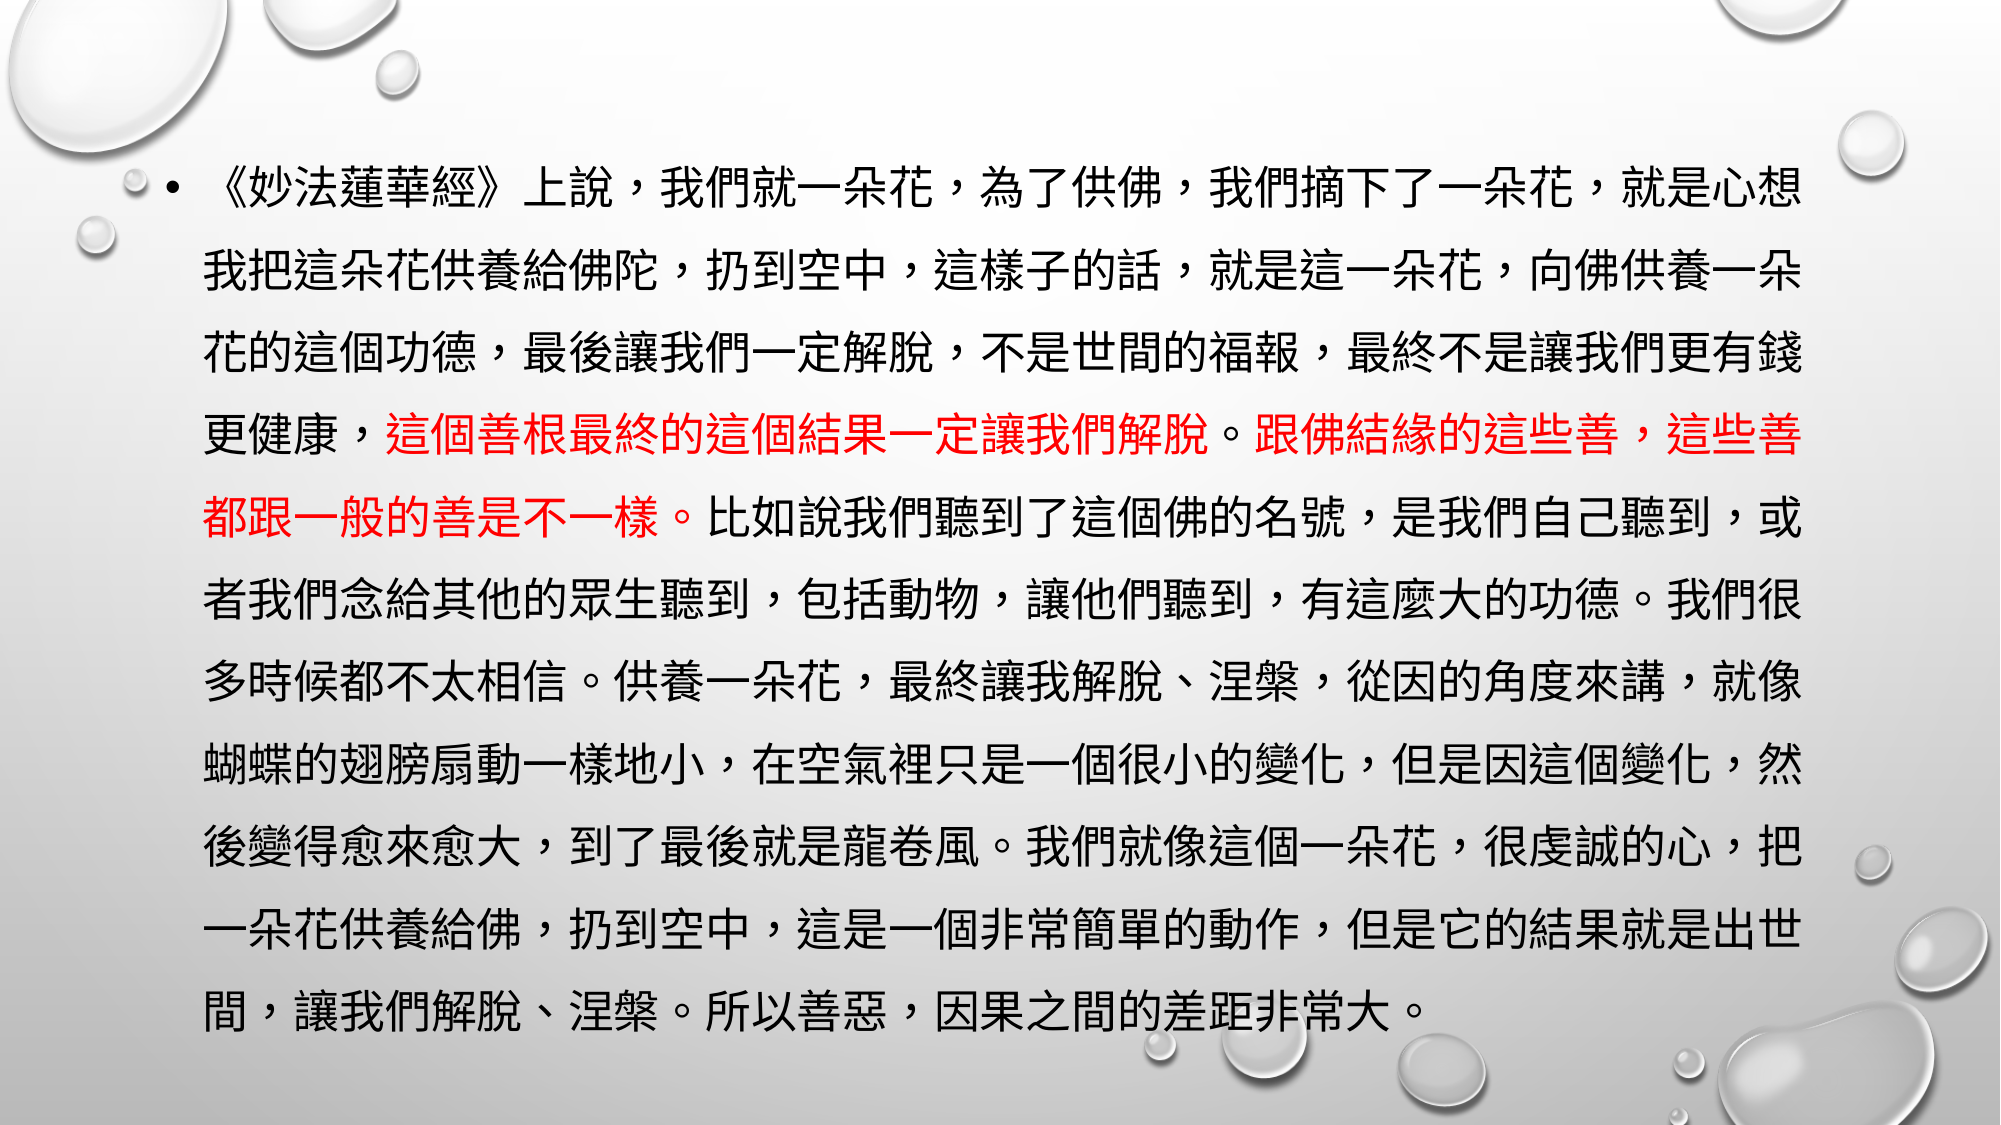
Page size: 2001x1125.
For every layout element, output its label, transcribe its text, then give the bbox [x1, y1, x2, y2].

list 《妙法蓮華經》上說，我們就一朵花，為了供佛，我們摘下了一朵花，就是心想我把這朵花供養給佛陀，扔到空中，這樣子的話，就是這一朵花，向佛供養一朵花的這個功德，最後讓我們一定解脫，不是世間的福報，最終不是讓我們更有錢更健康，這個善根最終的這個結果一定讓我們解脫。跟佛結緣的這些善，這些善都跟一般的善是不一樣。比如說我們聽到了這個佛的名號，是我們自己聽到，或者我們念給其他的眾生聽到，包括動物，讓他們聽到，有這麼大的功德。我們很多時候都不太相信。供養一朵花，最終讓我解脫、涅槃，從因的角度來講，就像蝴蝶的翅膀扇動一樣地小，在空氣裡只是一個很小的變化，但是因這個變化，然後變得愈來愈大，到了最後就是龍卷風。我們就像這個一朵花，很虔誠的心，把一朵花供養給佛，扔到空中，這是一個非常簡單的動作，但是它的結果就是出世間，讓我們解脫、涅槃。所以善惡，因果之間的差距非常大。 [149, 123, 1850, 1105]
picture [0, 0, 2000, 1125]
